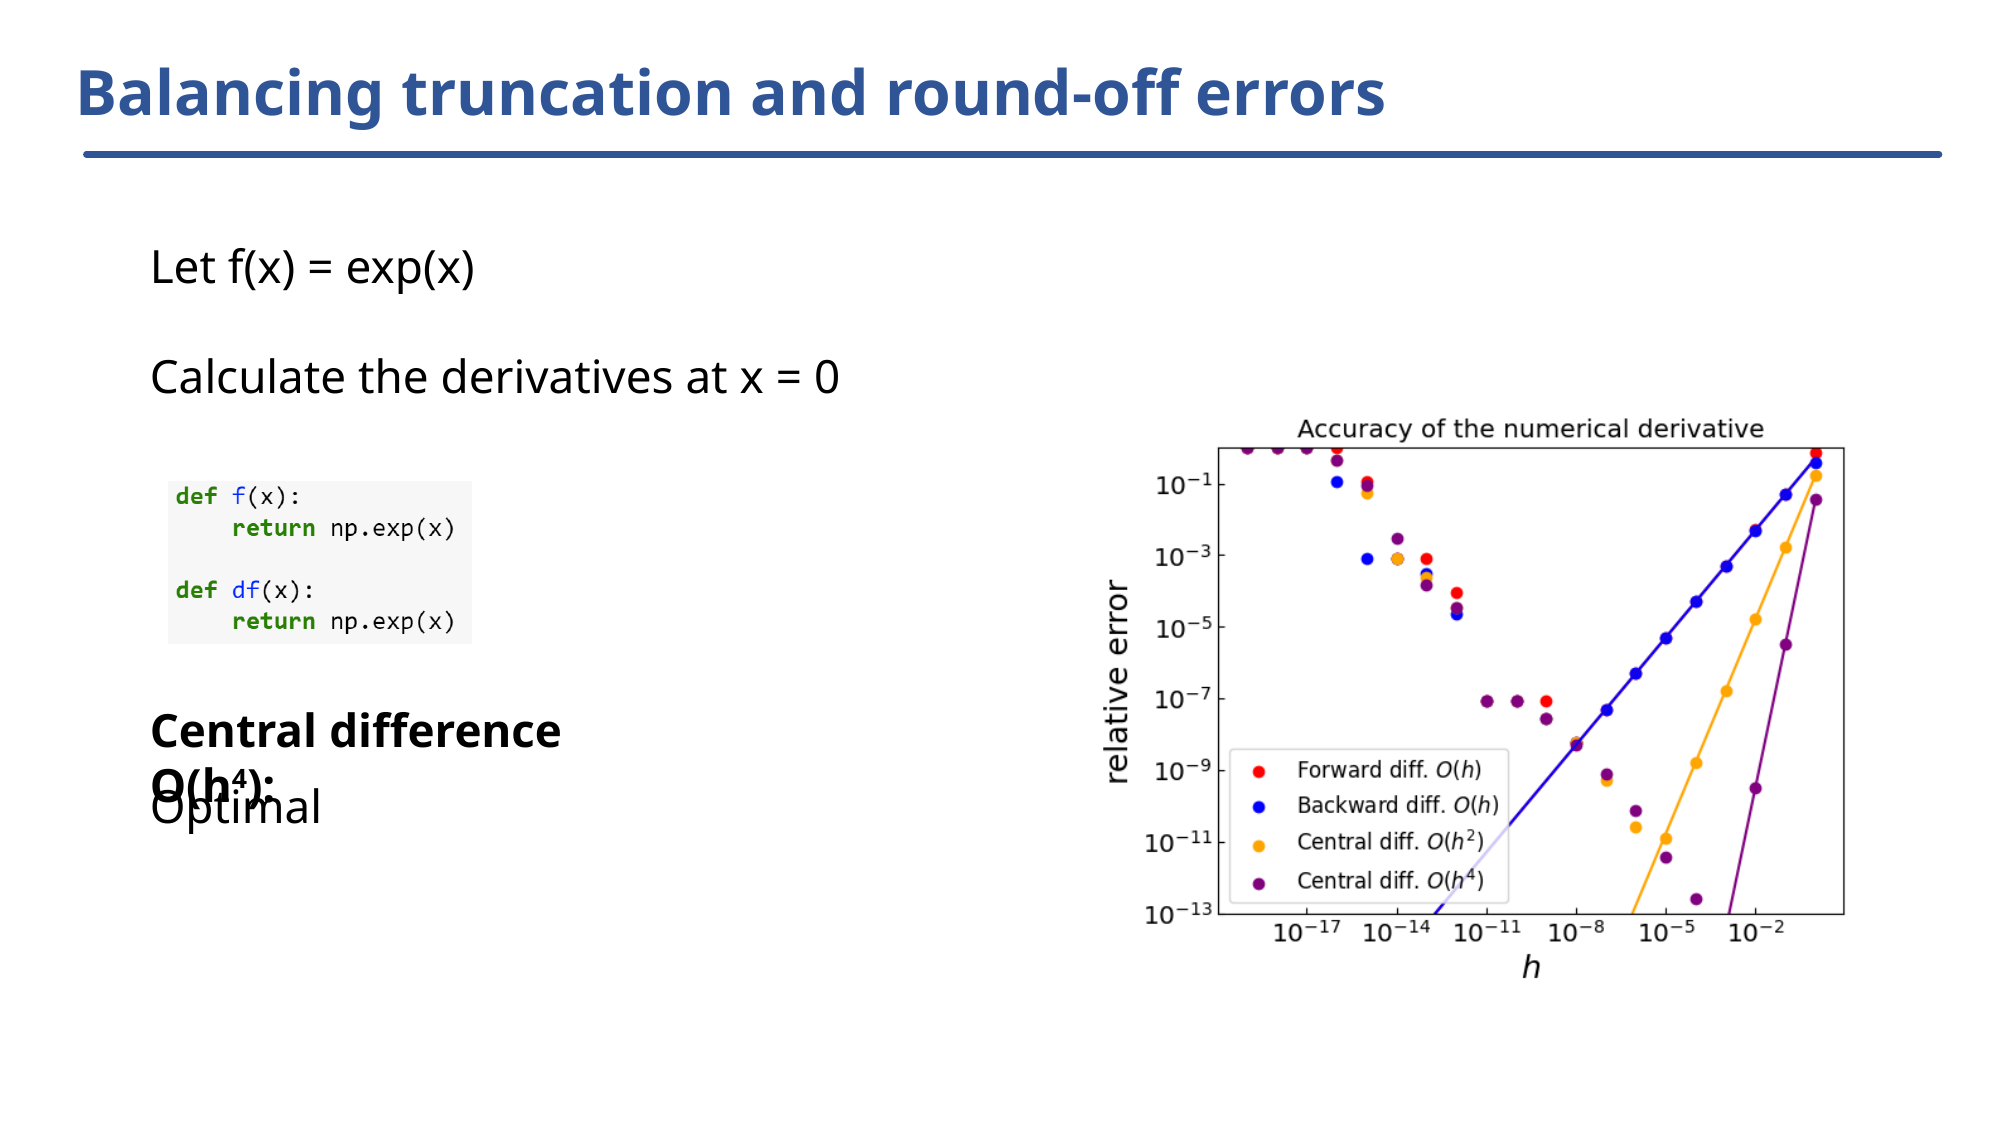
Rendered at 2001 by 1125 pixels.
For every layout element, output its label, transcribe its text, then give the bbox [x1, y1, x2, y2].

text_box Central difference O(h4): [135, 693, 704, 819]
picture [168, 481, 472, 644]
text_box Let f(x) = exp(x) Calculate the derivatives at x = 0 [135, 230, 1036, 411]
title Balancing truncation and round-off errors [60, 0, 1940, 192]
picture [1092, 406, 1856, 998]
